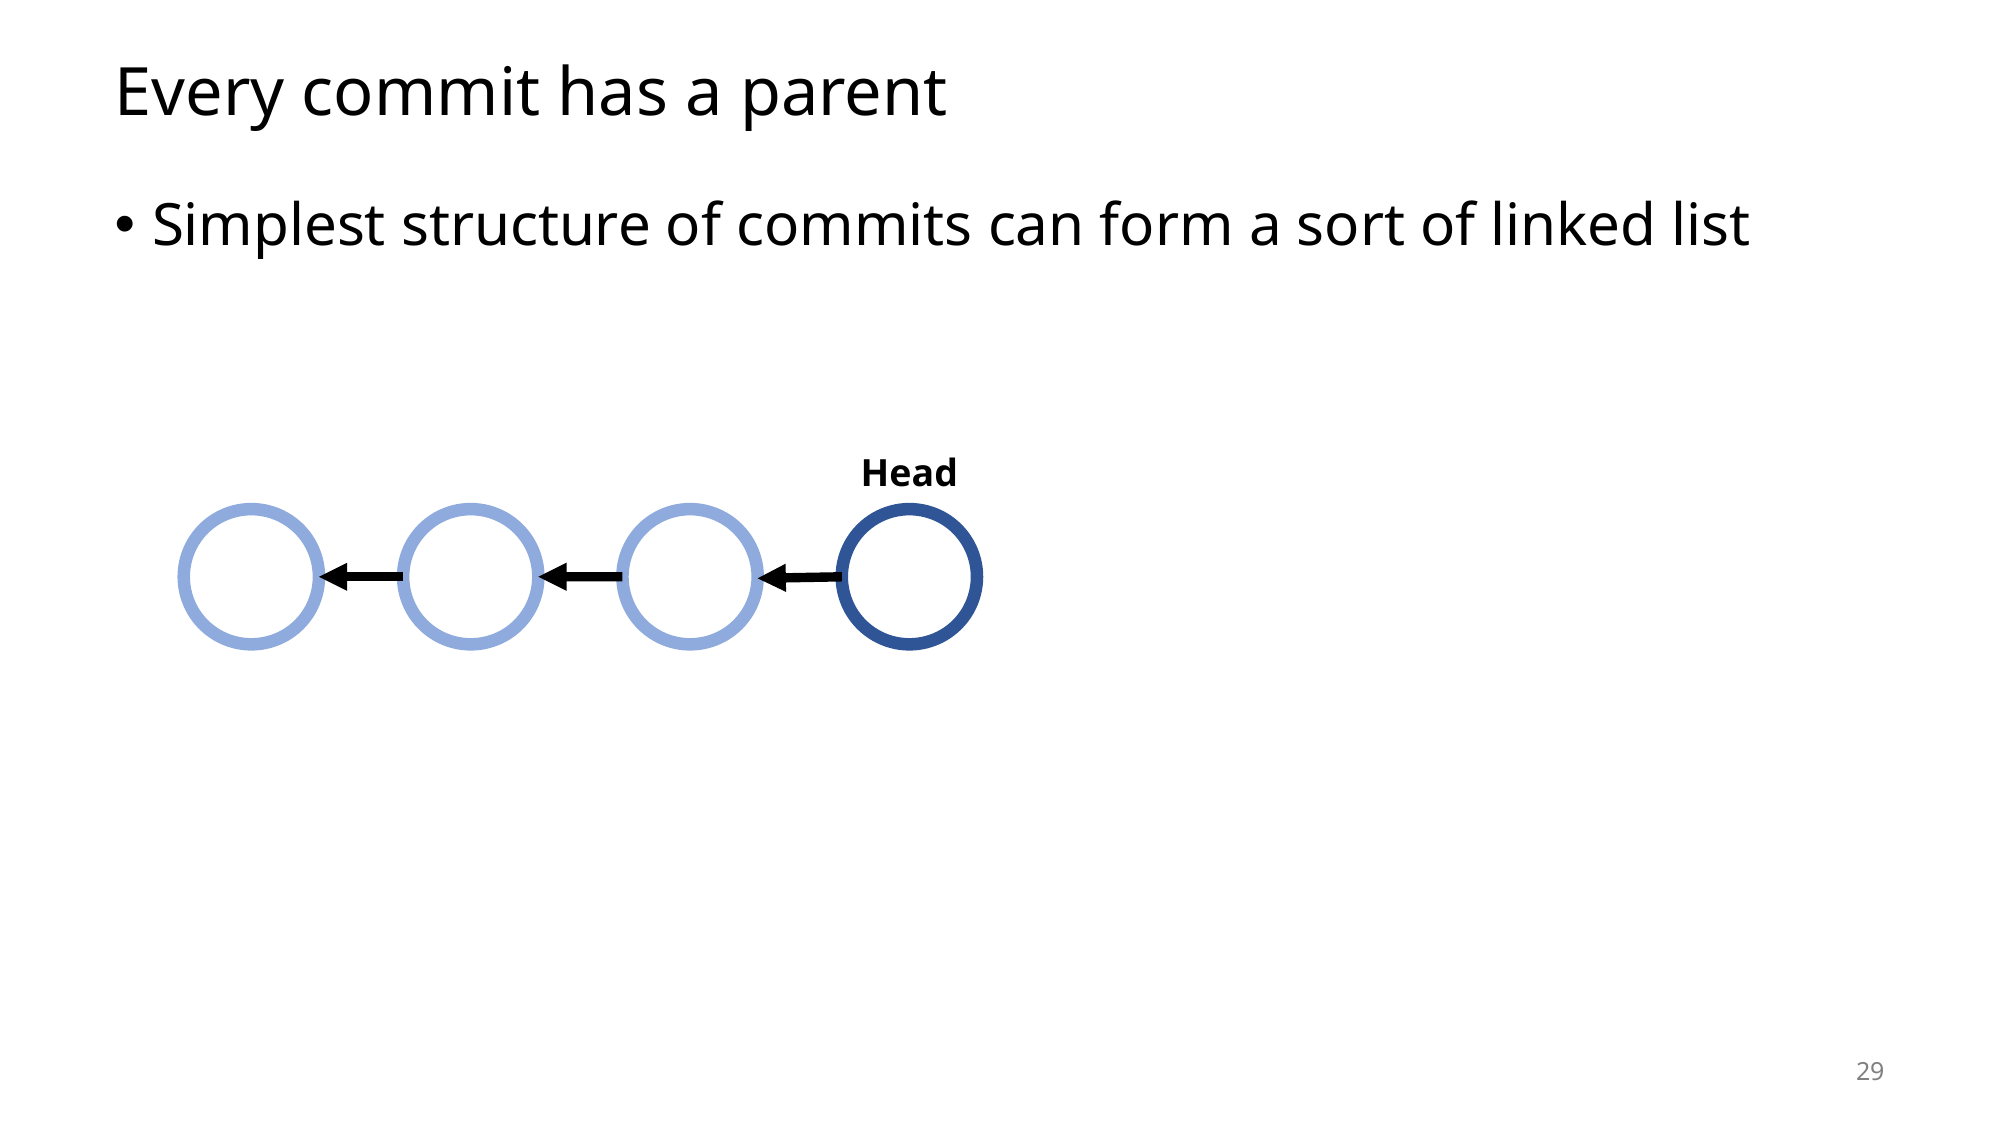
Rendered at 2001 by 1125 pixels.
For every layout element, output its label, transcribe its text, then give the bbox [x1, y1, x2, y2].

list Simplest structure of commits can form a sort of linked list [99, 187, 1900, 1013]
slide_number 29 [1749, 1042, 1900, 1103]
text_box Head [841, 441, 977, 502]
text_box [621, 508, 759, 646]
text_box [402, 508, 540, 646]
text_box [182, 508, 320, 646]
text_box [840, 508, 979, 646]
title Every commit has a parent [99, 37, 1900, 150]
